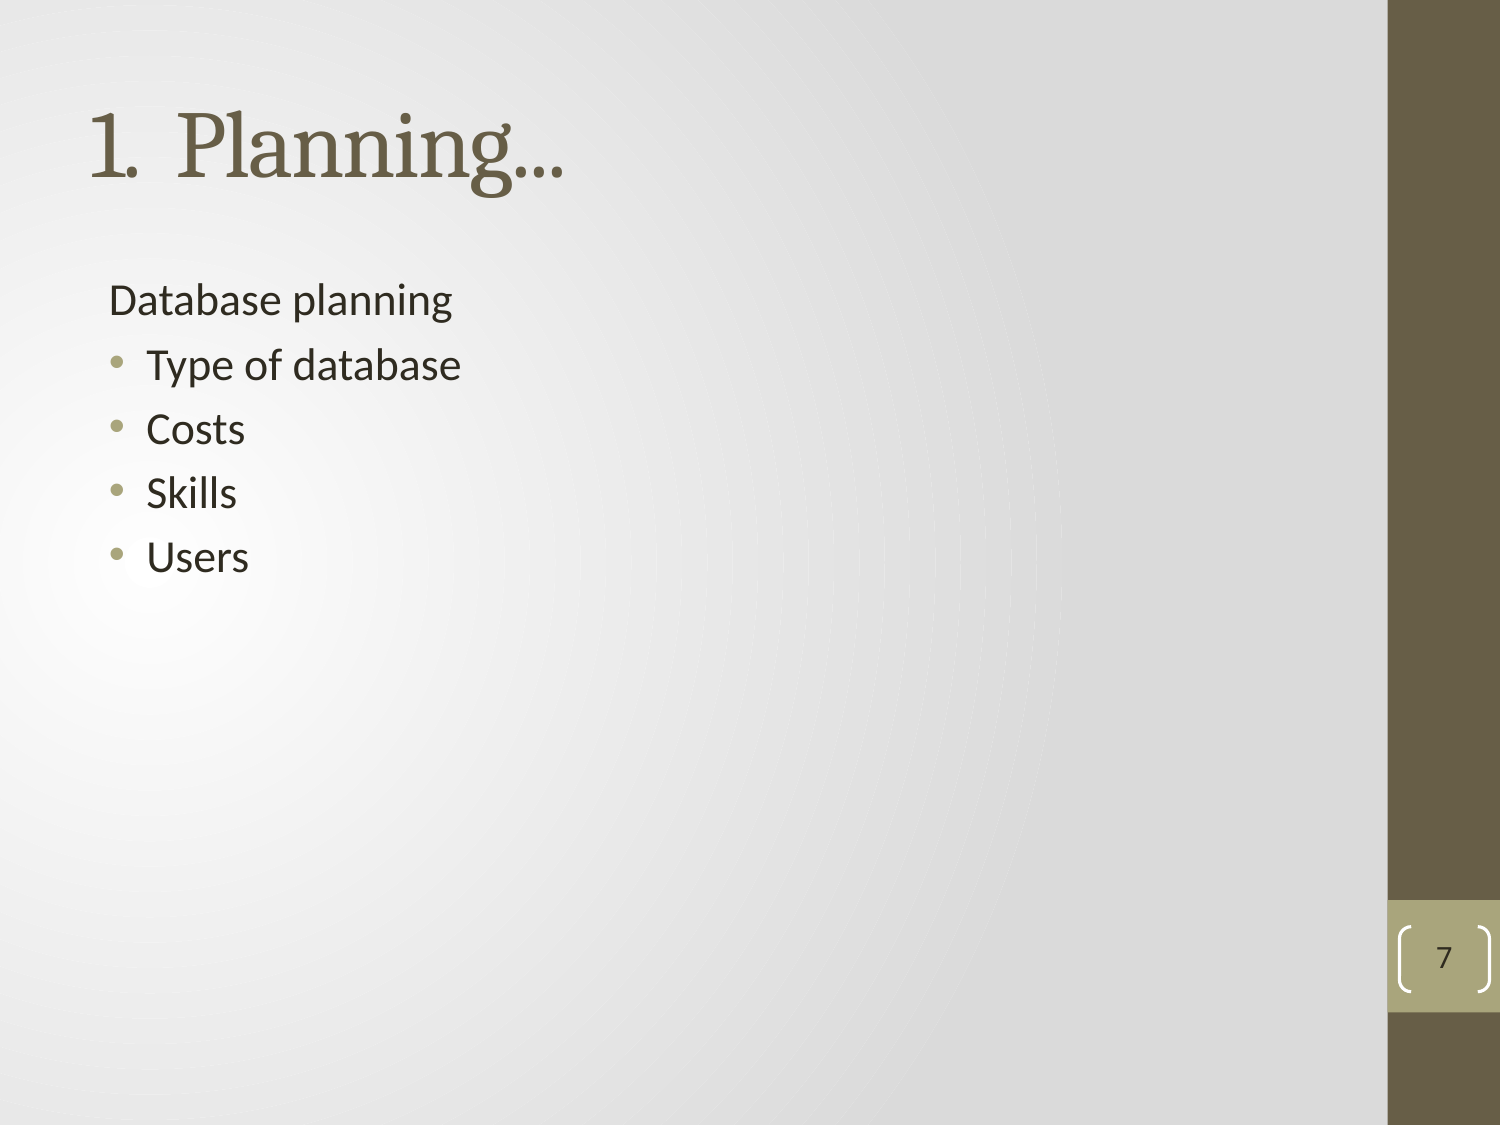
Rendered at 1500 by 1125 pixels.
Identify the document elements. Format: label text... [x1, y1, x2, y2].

title 1. Planning... [75, 45, 1325, 233]
slide_number 7 [1397, 925, 1492, 994]
list Database planning Type of database Costs Skills Users [75, 262, 1325, 1050]
